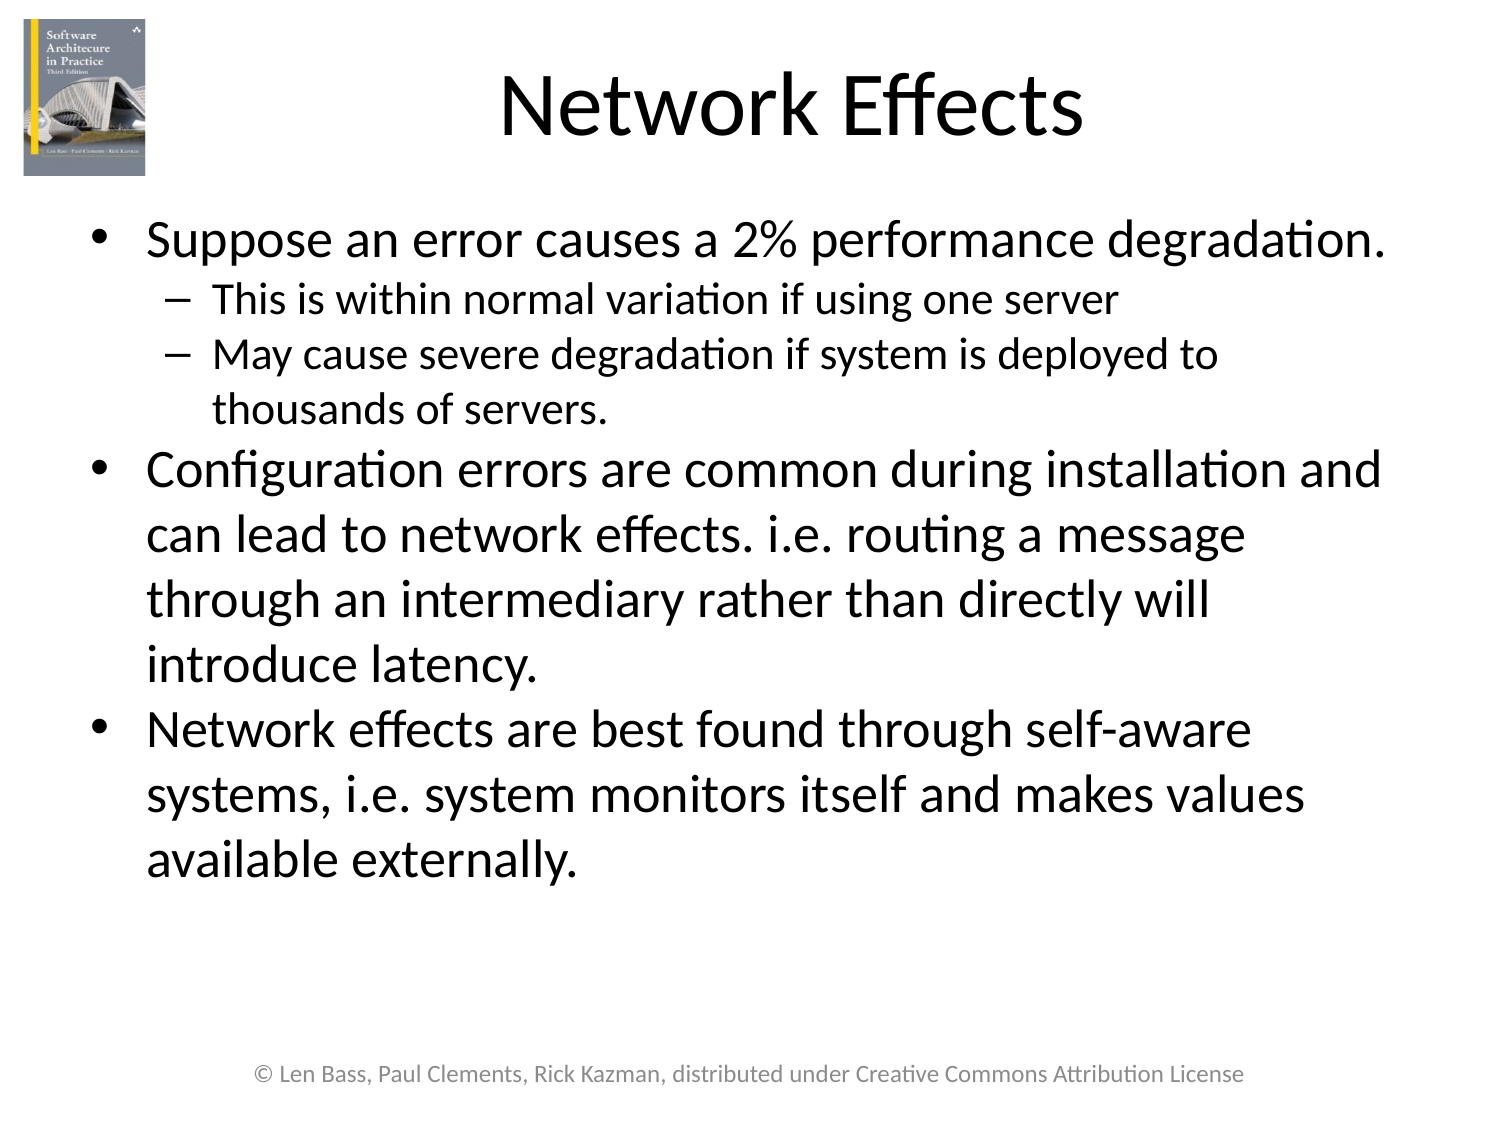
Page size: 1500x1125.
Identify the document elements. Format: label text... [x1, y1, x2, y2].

title Network Effects [159, 45, 1425, 173]
footer © Len Bass, Paul Clements, Rick Kazman, distributed under Creative Commons Attribution License [230, 1042, 1270, 1103]
picture [5, 19, 163, 176]
list Suppose an error causes a 2% performance degradation. This is within normal variation if using one server May cause severe degradation if system is deployed to thousands of servers. Configuration errors are common during installation and can lead to network effects. i.e. routing a message through an intermediary rather than directly will introduce latency. Network effects are best found through self-aware systems, i.e. system monitors itself and makes values available externally. [75, 196, 1425, 994]
